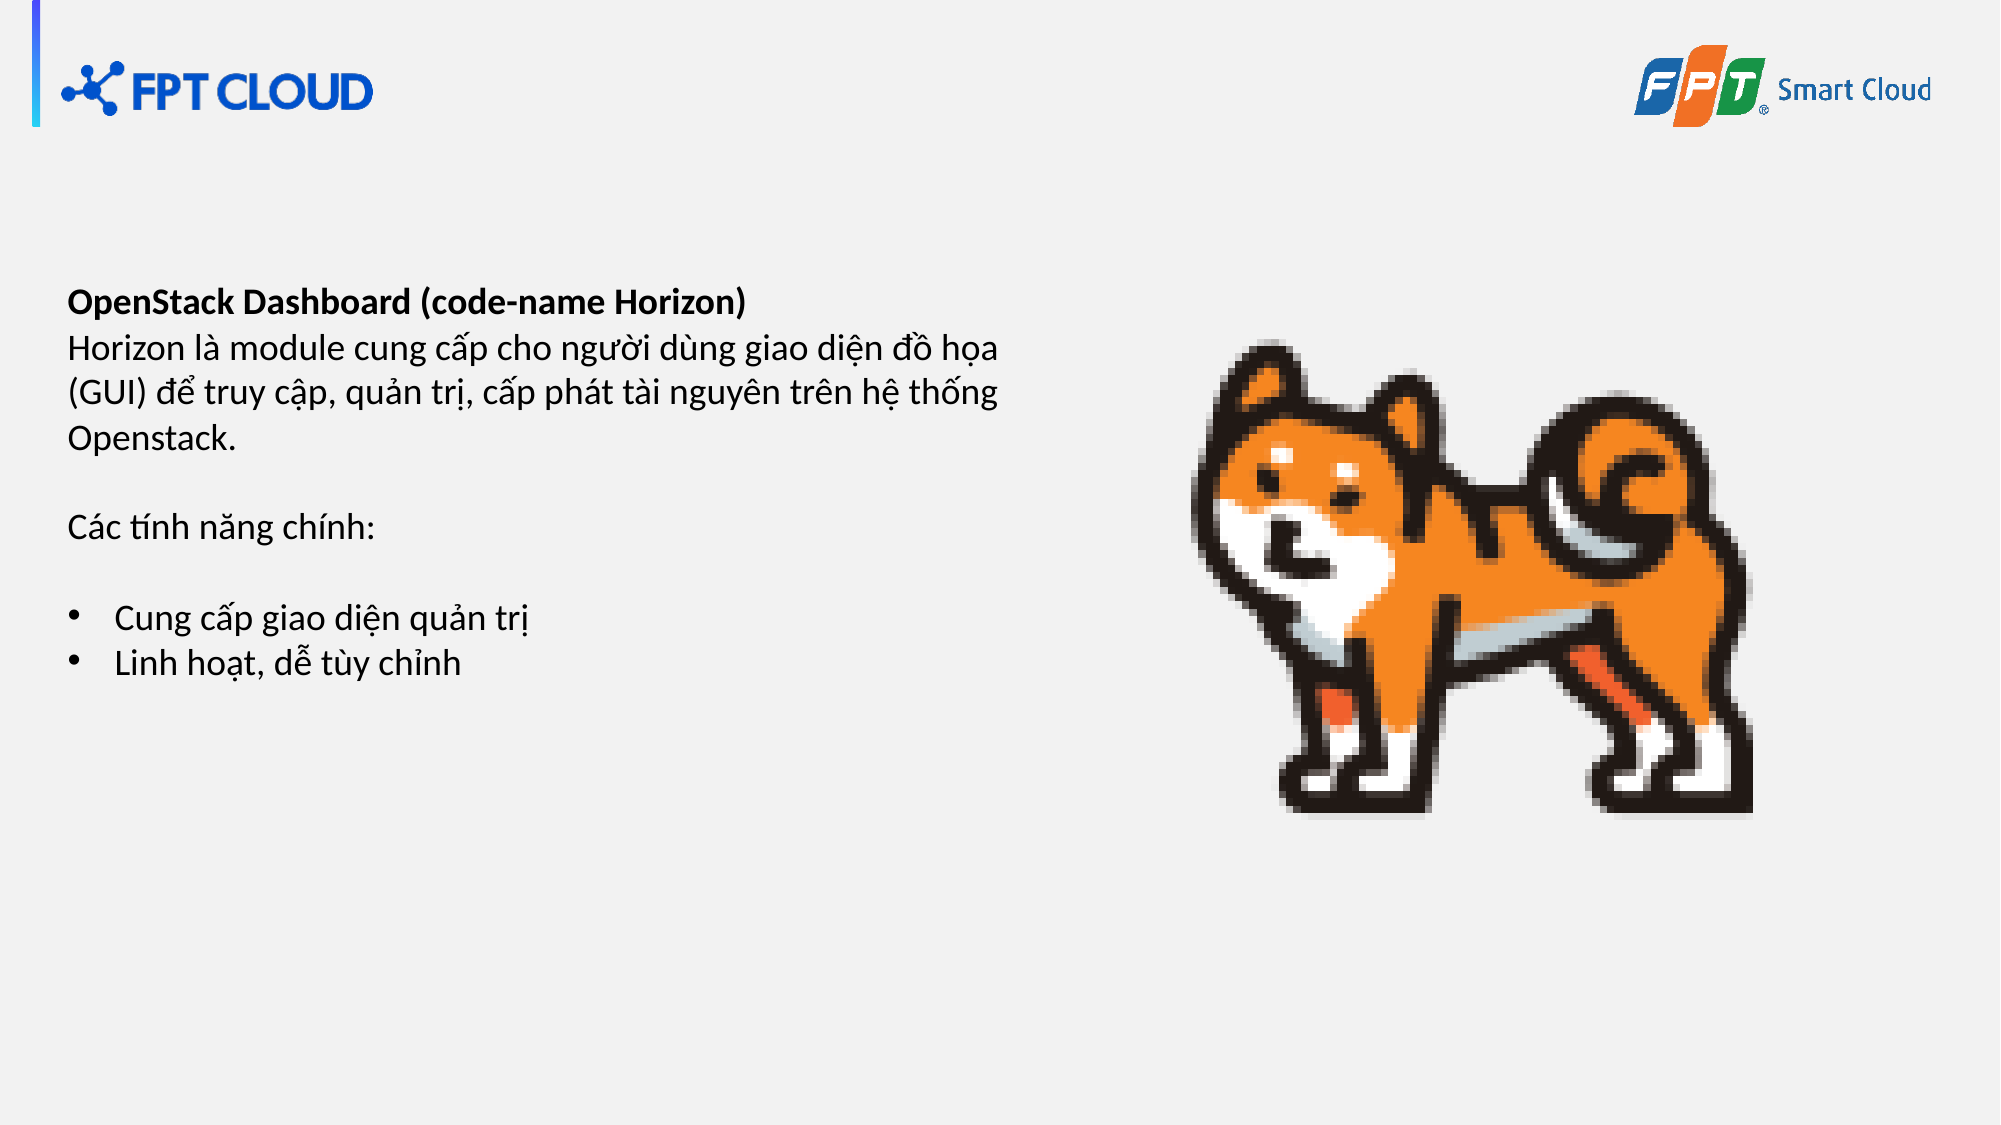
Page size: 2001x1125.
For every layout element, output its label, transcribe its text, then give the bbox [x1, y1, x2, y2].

picture [61, 61, 373, 116]
text_box OpenStack Dashboard (code-name Horizon) Horizon là module cung cấp cho người dùng giao diện đồ họa (GUI) để truy cập, quản trị, cấp phát tài nguyên trên hệ thống Openstack. Các tính năng chính: Cung cấp giao diện quản trị Linh hoạt, dễ tùy chỉnh [53, 270, 1052, 690]
picture [1052, 45, 1931, 828]
